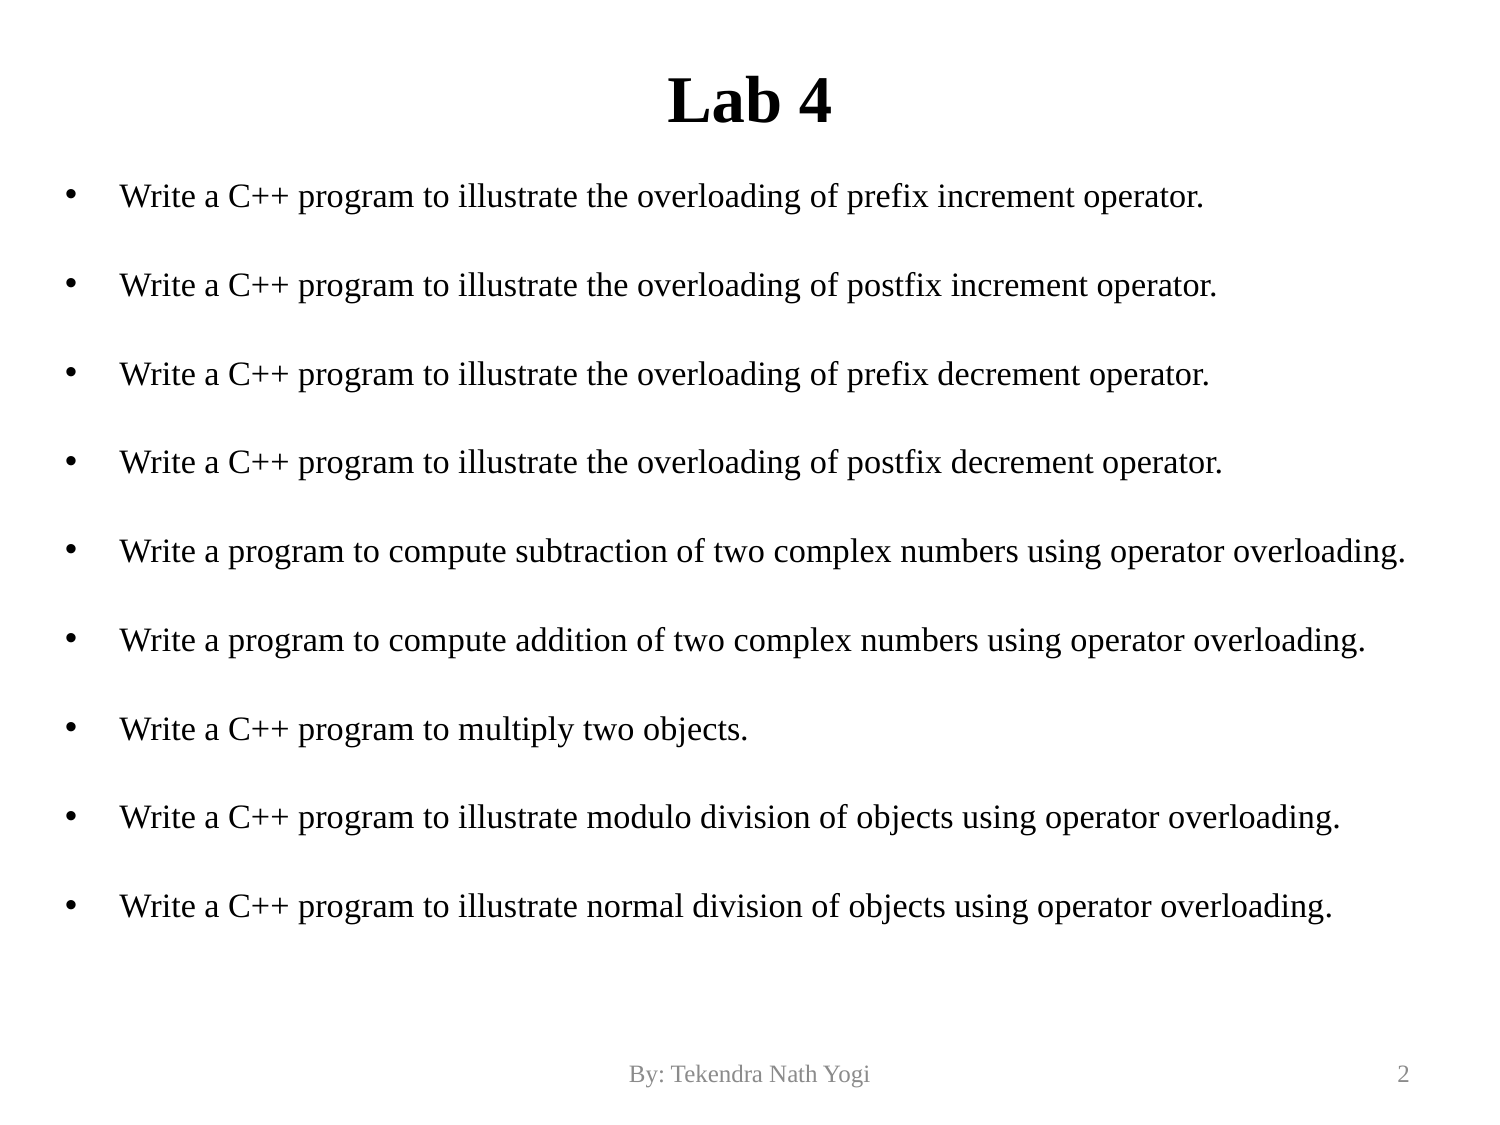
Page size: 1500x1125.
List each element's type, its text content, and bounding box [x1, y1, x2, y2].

footer By: Tekendra Nath Yogi [512, 1042, 988, 1103]
title Lab 4 [0, 0, 1500, 113]
slide_number 2 [1074, 1042, 1425, 1103]
list Write a C++ program to illustrate the overloading of prefix increment operator. Write a C++ program to illustrate the overloading of postfix increment operator. Write a C++ program to illustrate the overloading of prefix decrement operator. Write a C++ program to illustrate the overloading of postfix decrement operator. Write a program to compute subtraction of two complex numbers using operator overloading. Write a program to compute addition of two complex numbers using operator overloading. Write a C++ program to multiply two objects. Write a C++ program to illustrate modulo division of objects using operator overloading. Write a C++ program to illustrate normal division of objects using operator overloading. [50, 125, 1450, 1063]
